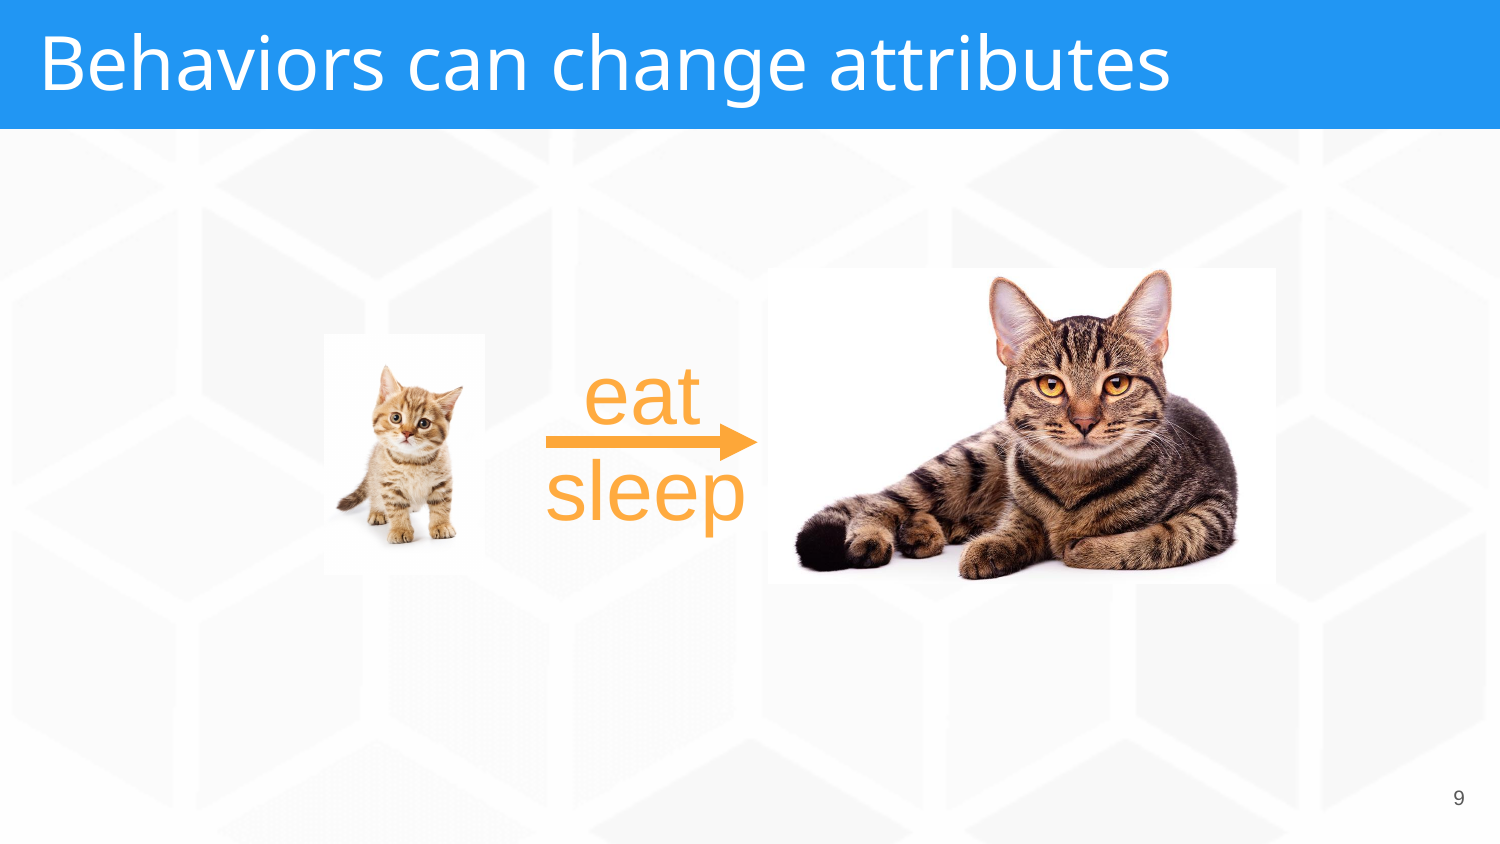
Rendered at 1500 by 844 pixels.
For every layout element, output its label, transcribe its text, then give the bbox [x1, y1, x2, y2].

picture [0, 129, 1500, 844]
title Behaviors can change attributes [23, 0, 1500, 122]
text_box sleep [533, 430, 760, 544]
text_box eat [571, 334, 713, 430]
slide_number ‹#› [1389, 764, 1480, 830]
